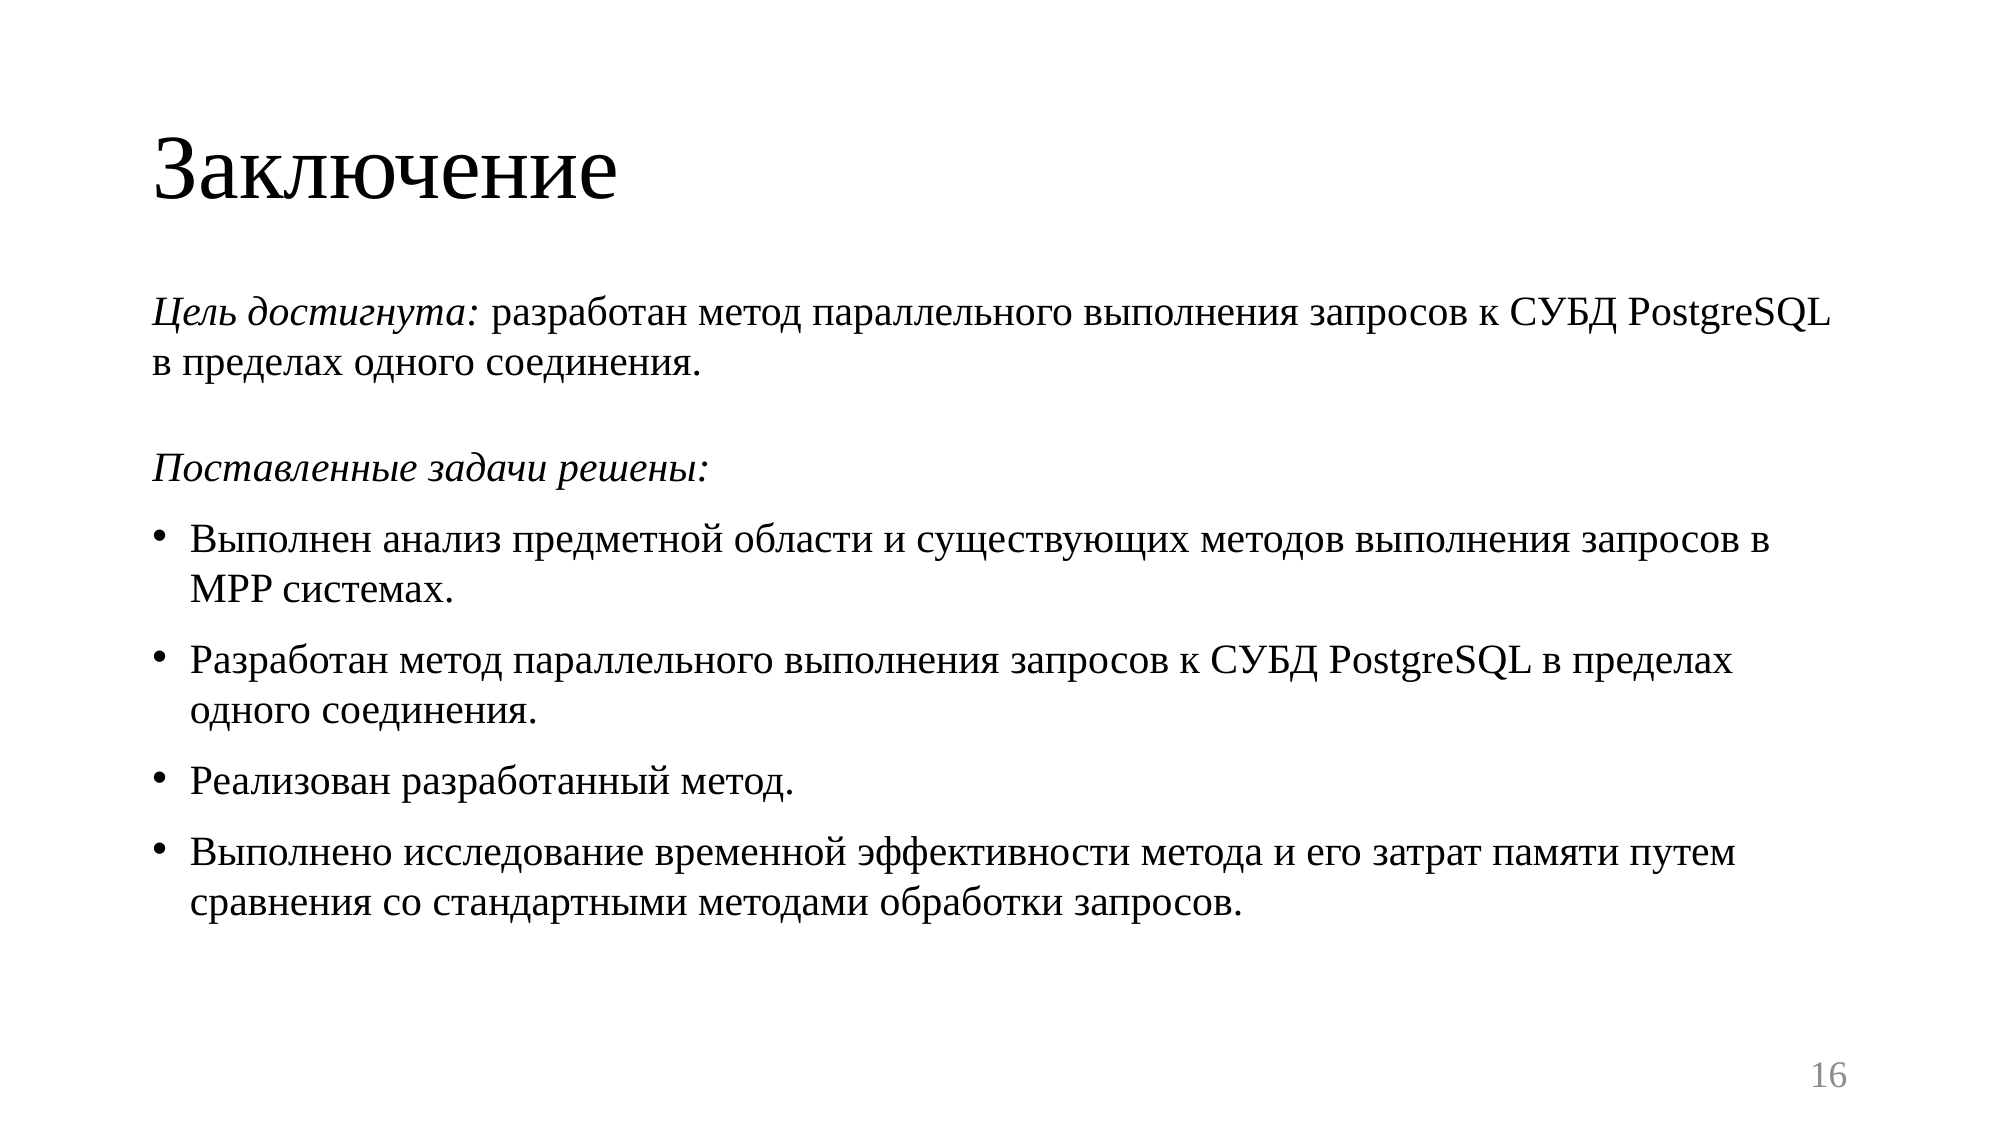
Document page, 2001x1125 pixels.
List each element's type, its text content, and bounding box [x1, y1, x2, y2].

text_box Цель достигнута: разработан метод параллельного выполнения запросов к СУБД PostgreSQL в пределах одного соединения. [137, 276, 1863, 392]
title Заключение [137, 59, 1863, 276]
list Поставленные задачи решены: Выполнен анализ предметной области и существующих методов выполнения запросов в MPP системах. Разработан метод параллельного выполнения запросов к СУБД PostgreSQL в пределах одного соединения. Реализован разработанный метод. Выполнено исследование временной эффективности метода и его затрат памяти путем сравнения со стандартными методами обработки запросов. [137, 432, 1863, 943]
slide_number 16 [1412, 1042, 1863, 1103]
